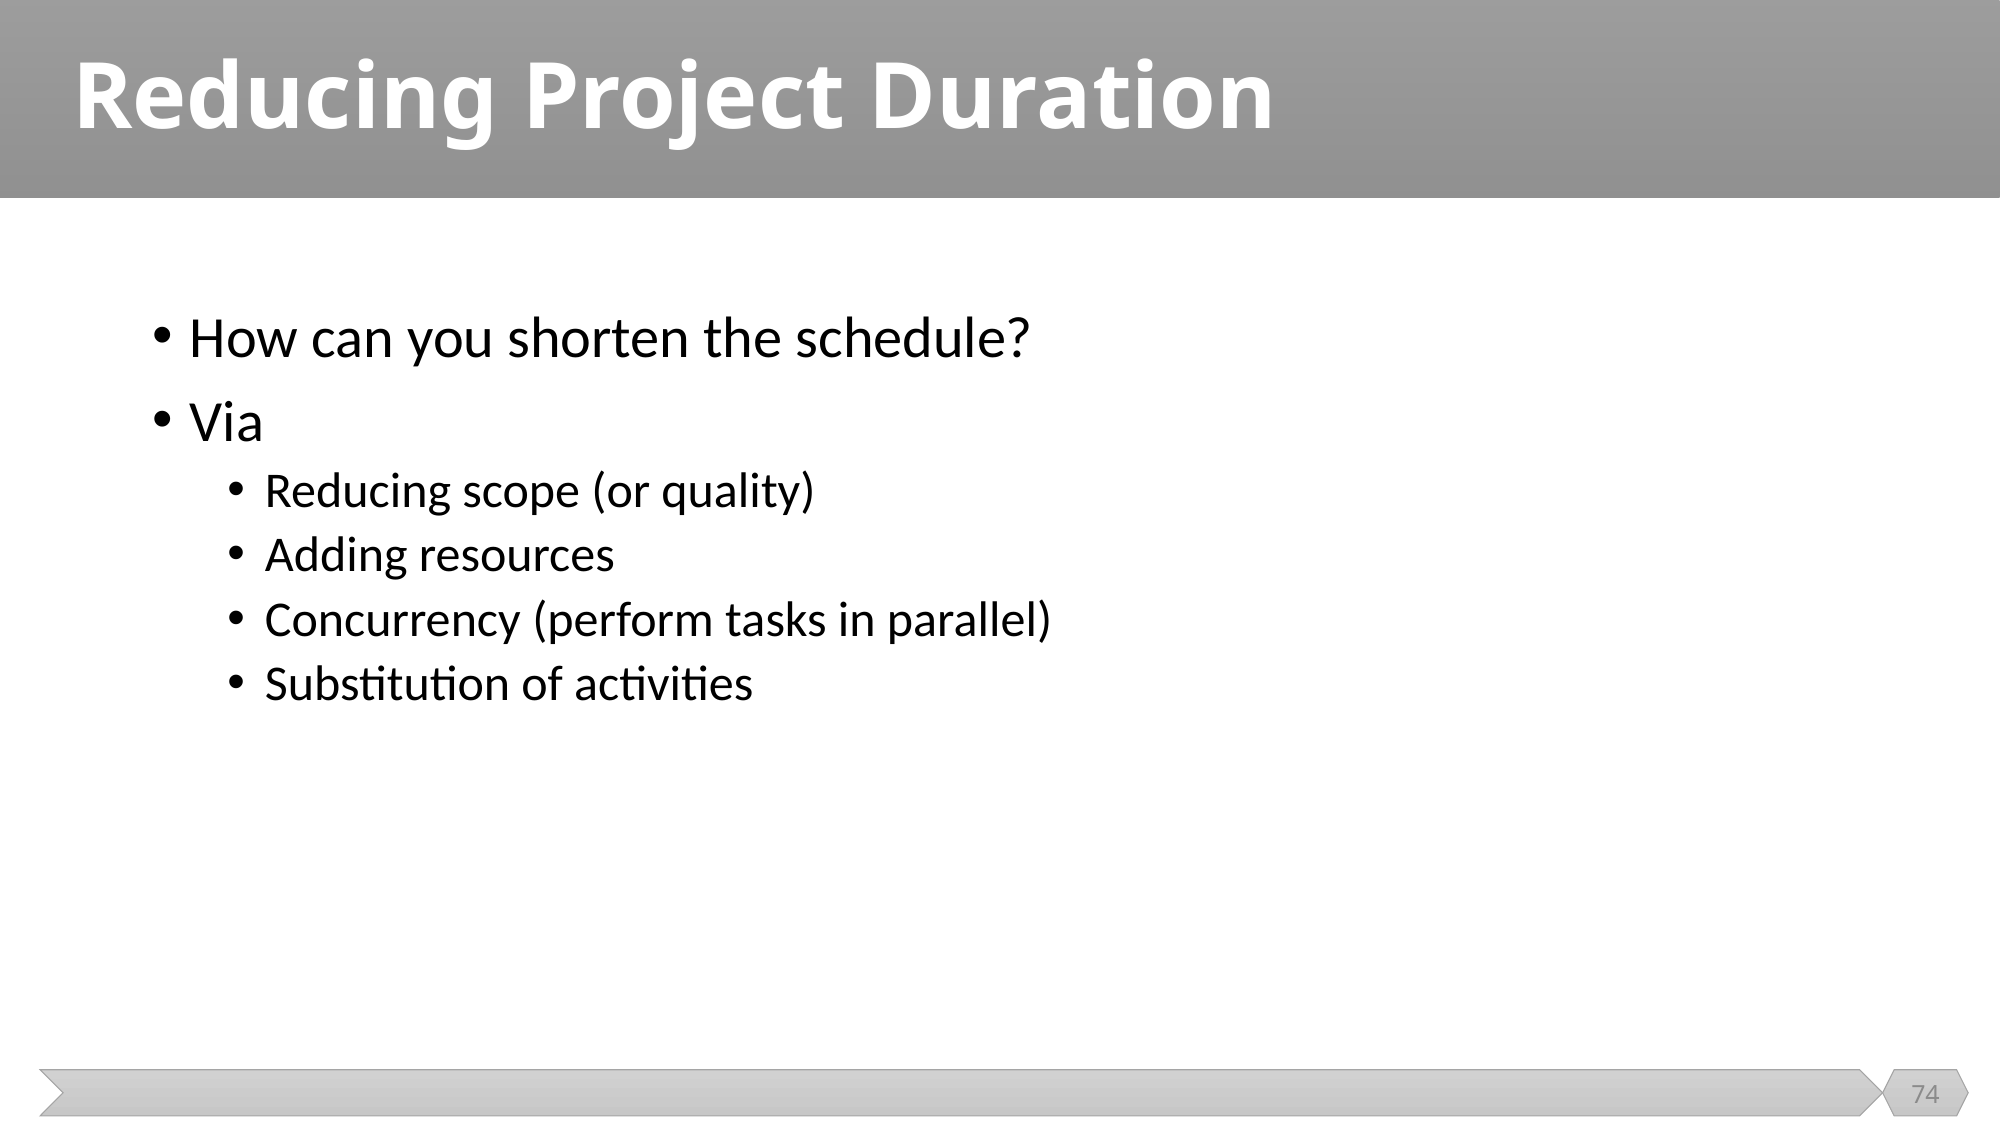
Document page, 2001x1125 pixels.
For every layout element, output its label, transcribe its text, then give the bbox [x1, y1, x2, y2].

list How can you shorten the schedule? Via Reducing scope (or quality) Adding resources Concurrency (perform tasks in parallel) Substitution of activities [137, 299, 1863, 1014]
slide_number 74 [1882, 1065, 1969, 1125]
title Reducing Project Duration [56, 0, 1969, 199]
